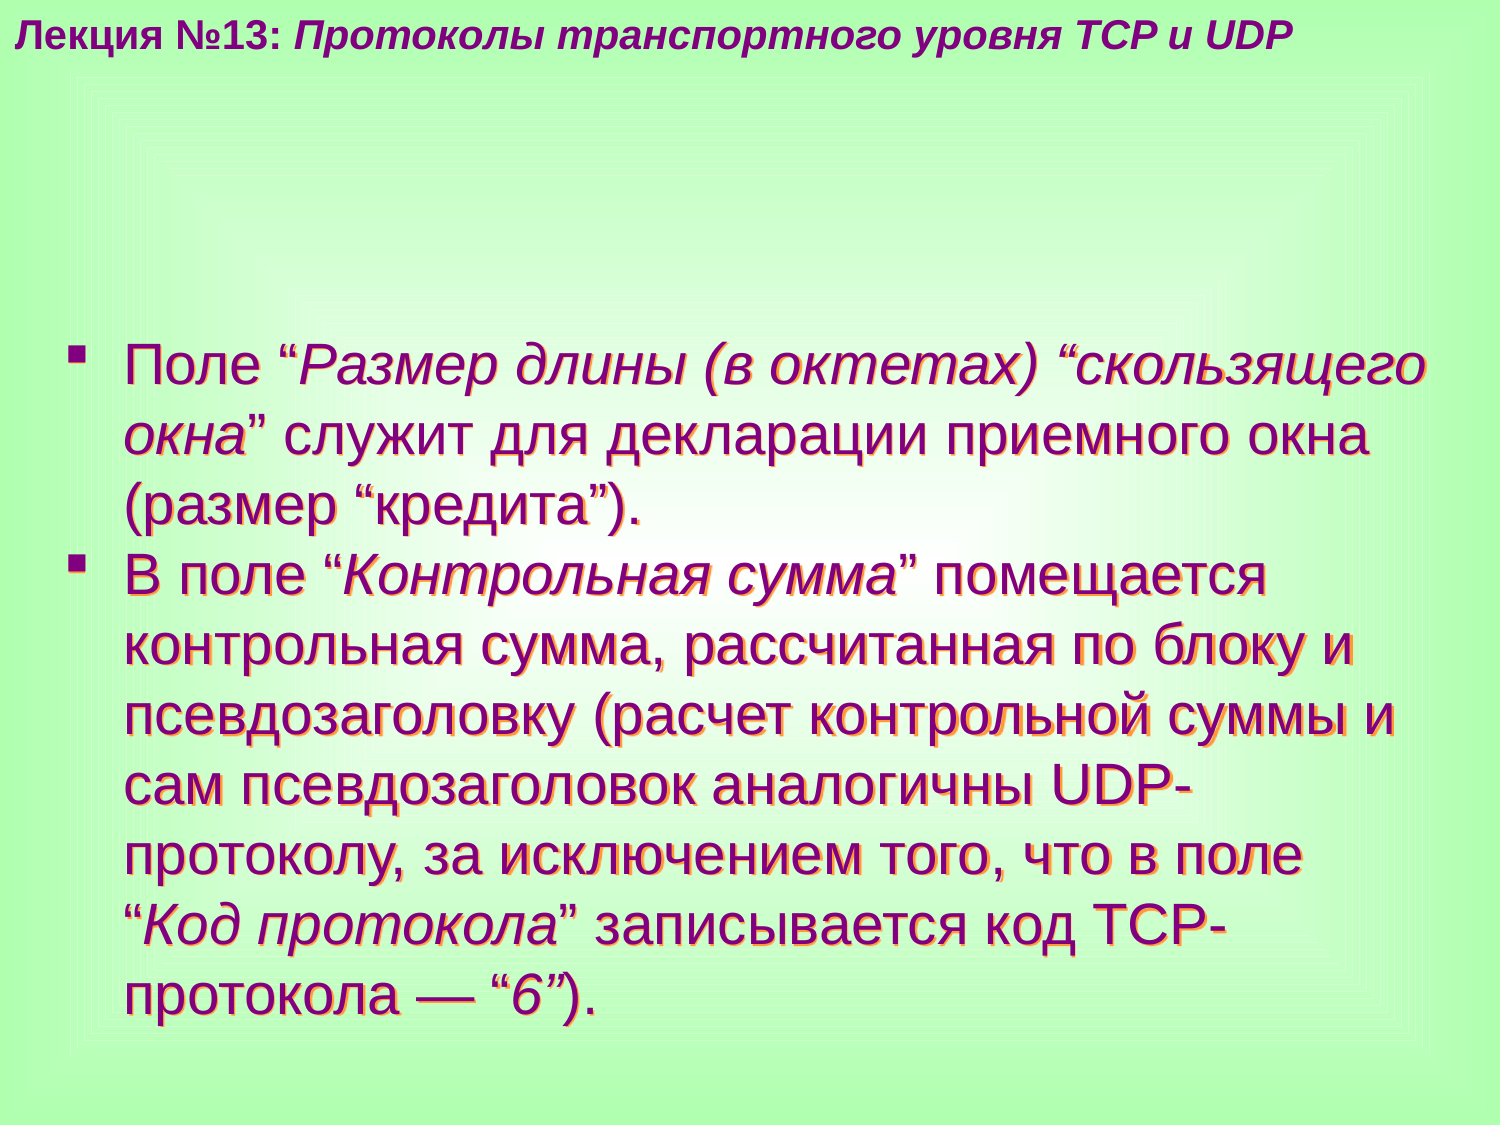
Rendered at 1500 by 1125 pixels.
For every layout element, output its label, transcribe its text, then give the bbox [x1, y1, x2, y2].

text_box Лекция №13: Протоколы транспортного уровня TCP и UDP [0, 0, 1355, 65]
text_box Поле “Размер длины (в октетах) “скользящего окна” служит для декларации приемного окна (размер “кредита”). В поле “Контрольная сумма” помещается контрольная сумма, рассчитанная по блоку и псевдозаголовку (расчет контрольной суммы и сам псевдозаголовок аналогичны UDP-протоколу, за исключением того, что в поле “Код протокола” записывается код TCP-протокола — “6”). [48, 318, 1452, 1034]
